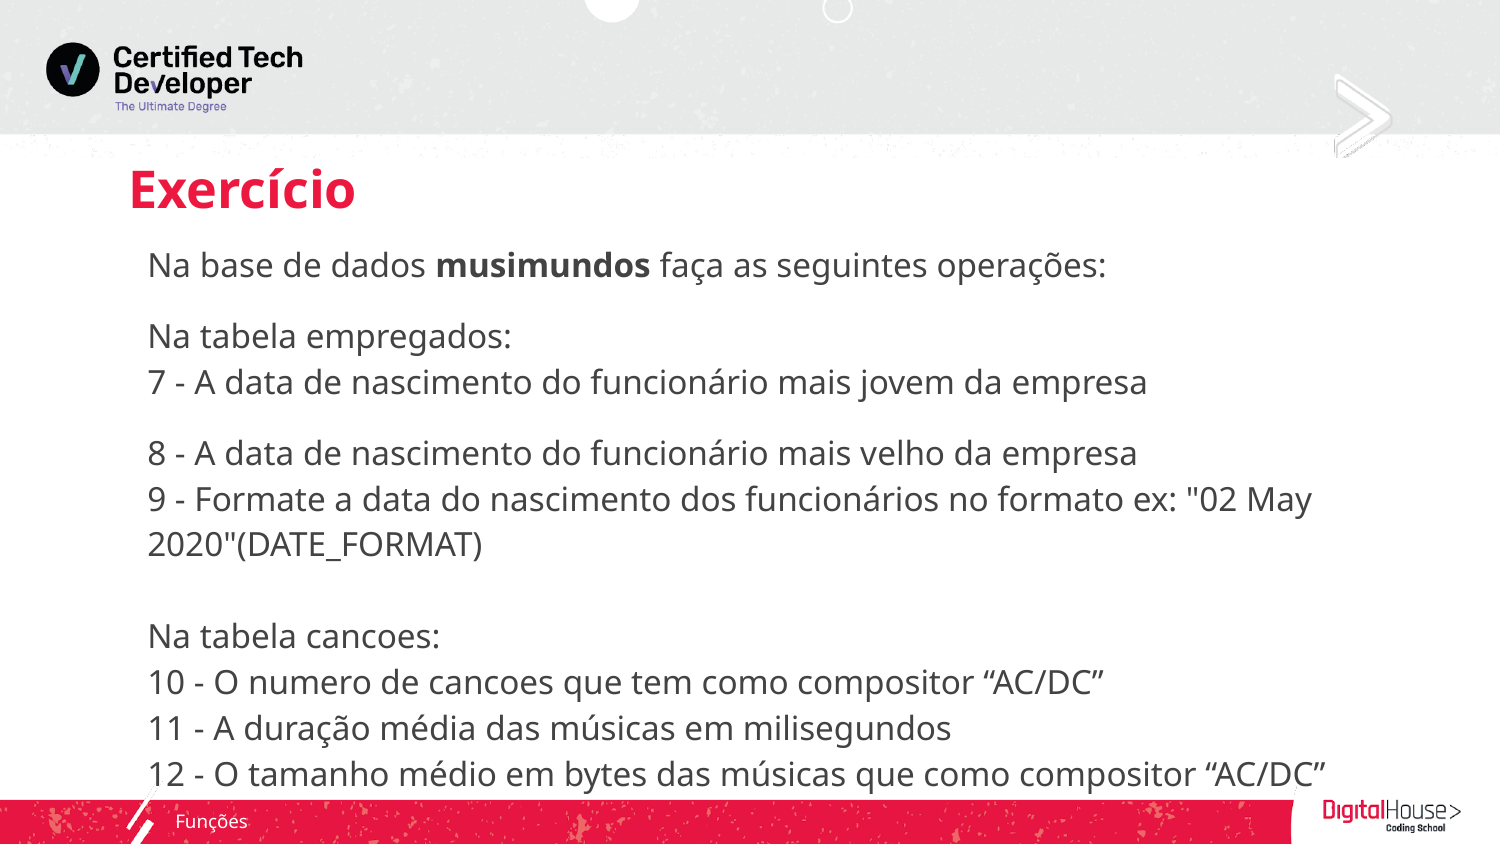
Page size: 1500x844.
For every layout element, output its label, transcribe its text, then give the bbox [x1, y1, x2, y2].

picture [0, 0, 1500, 158]
title Exercício [113, 130, 1105, 245]
picture [0, 780, 1500, 844]
text_box Na base de dados musimundos faça as seguintes operações: Na tabela empregados: 7 - A data de nascimento do funcionário mais jovem da empresa 8 - A data de nascimento do funcionário mais velho da empresa 9 - Formate a data do nascimento dos funcionários no formato ex: "02 May 2020"(DATE_FORMAT) Na tabela cancoes: 10 - O numero de cancoes que tem como compositor “AC/DC” 11 - A duração média das músicas em milisegundos 12 - O tamanho médio em bytes das músicas que como compositor “AC/DC” [132, 223, 1451, 808]
